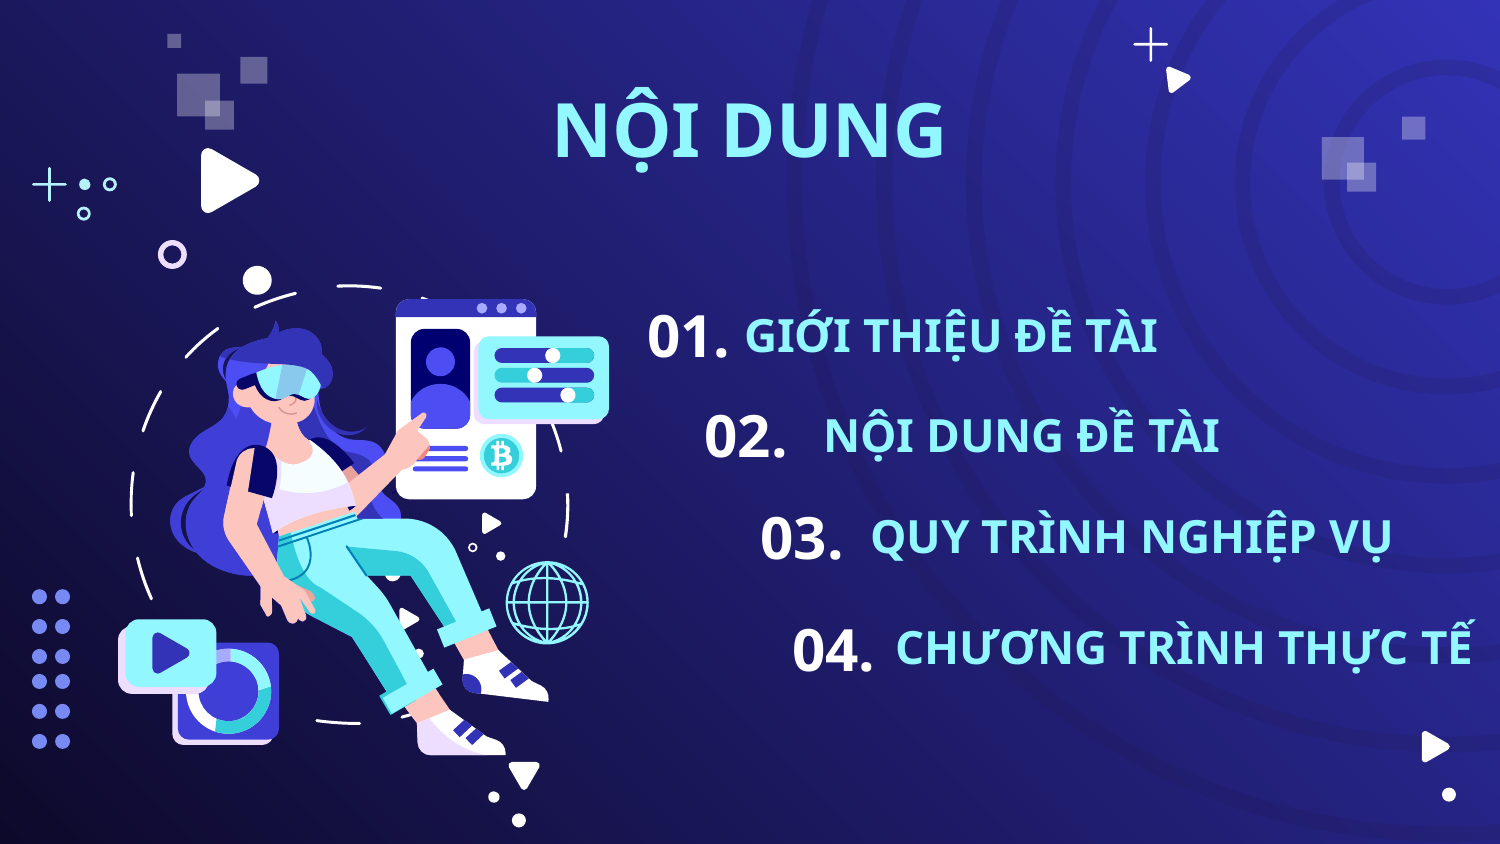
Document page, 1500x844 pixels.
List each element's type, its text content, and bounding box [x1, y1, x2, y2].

text_box NỘI DUNG ĐỀ TÀI [819, 390, 1225, 478]
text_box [117, 147, 610, 756]
title GIỚI THIỆU ĐỀ TÀI [731, 290, 1172, 378]
title NỘI DUNG [118, 88, 1382, 167]
title 01. [615, 304, 763, 364]
title 02. [672, 404, 819, 464]
title 03. [728, 506, 861, 566]
text_box QUY TRÌNH NGHIỆP VỤ [861, 492, 1403, 579]
text_box CHƯƠNG TRÌNH THỰC TẾ [894, 603, 1476, 690]
text_box 04. [760, 618, 894, 678]
